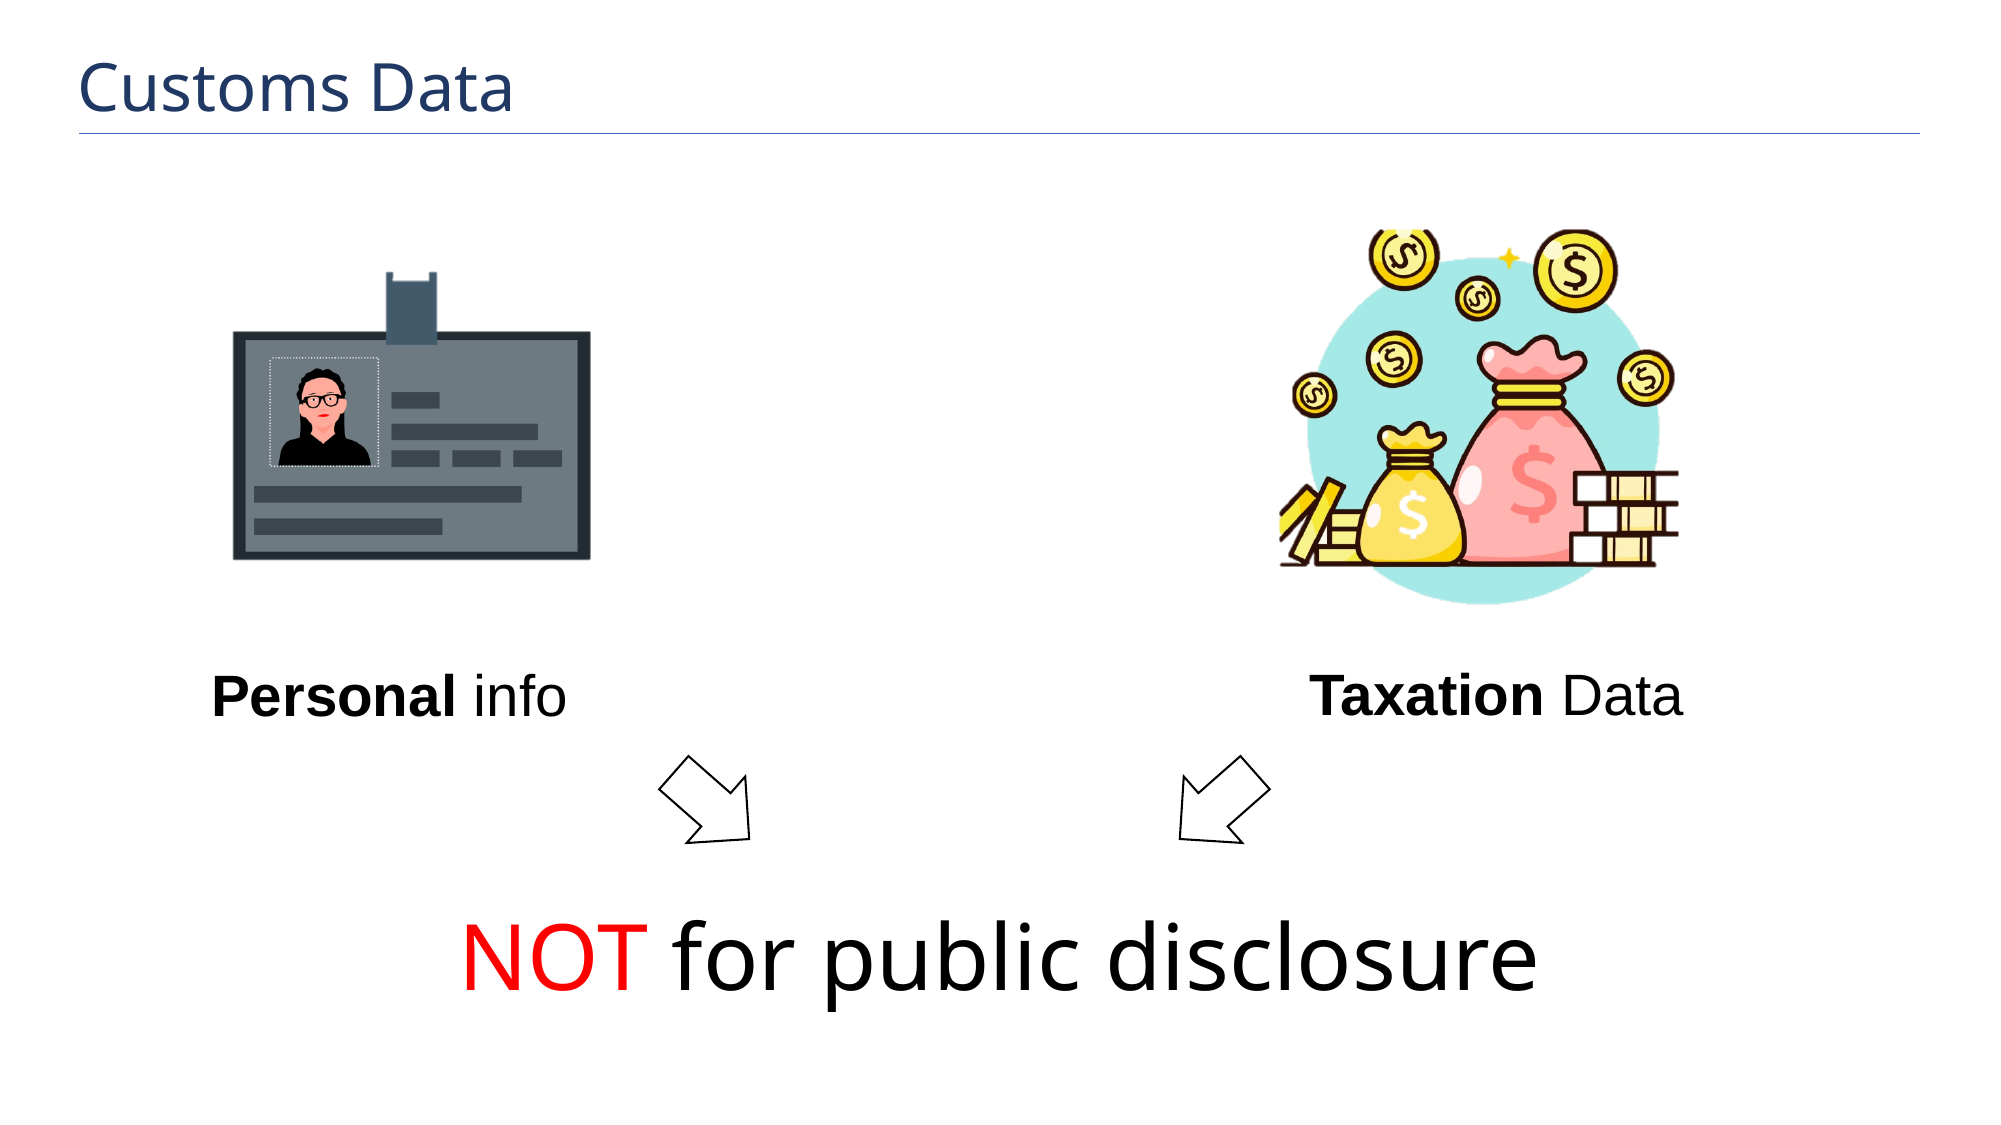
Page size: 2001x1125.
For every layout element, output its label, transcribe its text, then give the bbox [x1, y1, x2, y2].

text_box Customs Data [62, 37, 1105, 132]
text_box Taxation Data [1294, 649, 1852, 735]
text_box NOT for public disclosure [159, 891, 1841, 1016]
picture [97, 174, 698, 604]
text_box [1178, 754, 1272, 845]
picture [1230, 182, 1730, 652]
text_box [657, 754, 751, 845]
text_box Personal info [196, 650, 765, 735]
